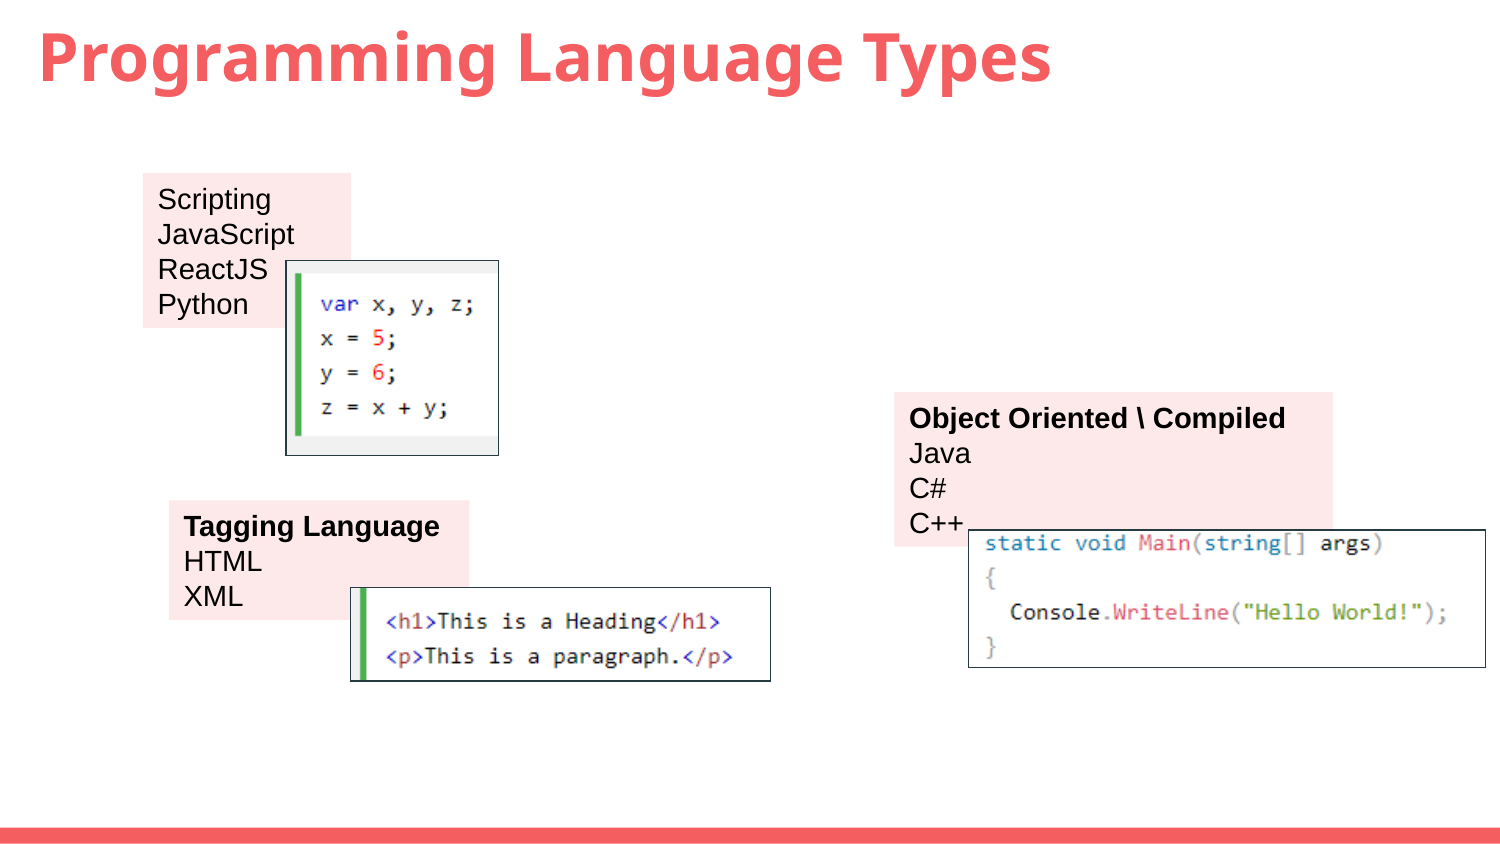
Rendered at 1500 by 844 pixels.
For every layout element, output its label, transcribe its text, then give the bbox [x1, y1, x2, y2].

text_box Tagging Language HTML XML [168, 500, 470, 620]
picture [286, 260, 498, 456]
text_box Object Oriented \ Compiled Java C# C++ [894, 392, 1333, 547]
text_box Scripting JavaScript ReactJS Python [142, 173, 352, 328]
title Programming Language Types [18, 0, 1227, 103]
picture [968, 530, 1485, 668]
picture [350, 587, 771, 681]
